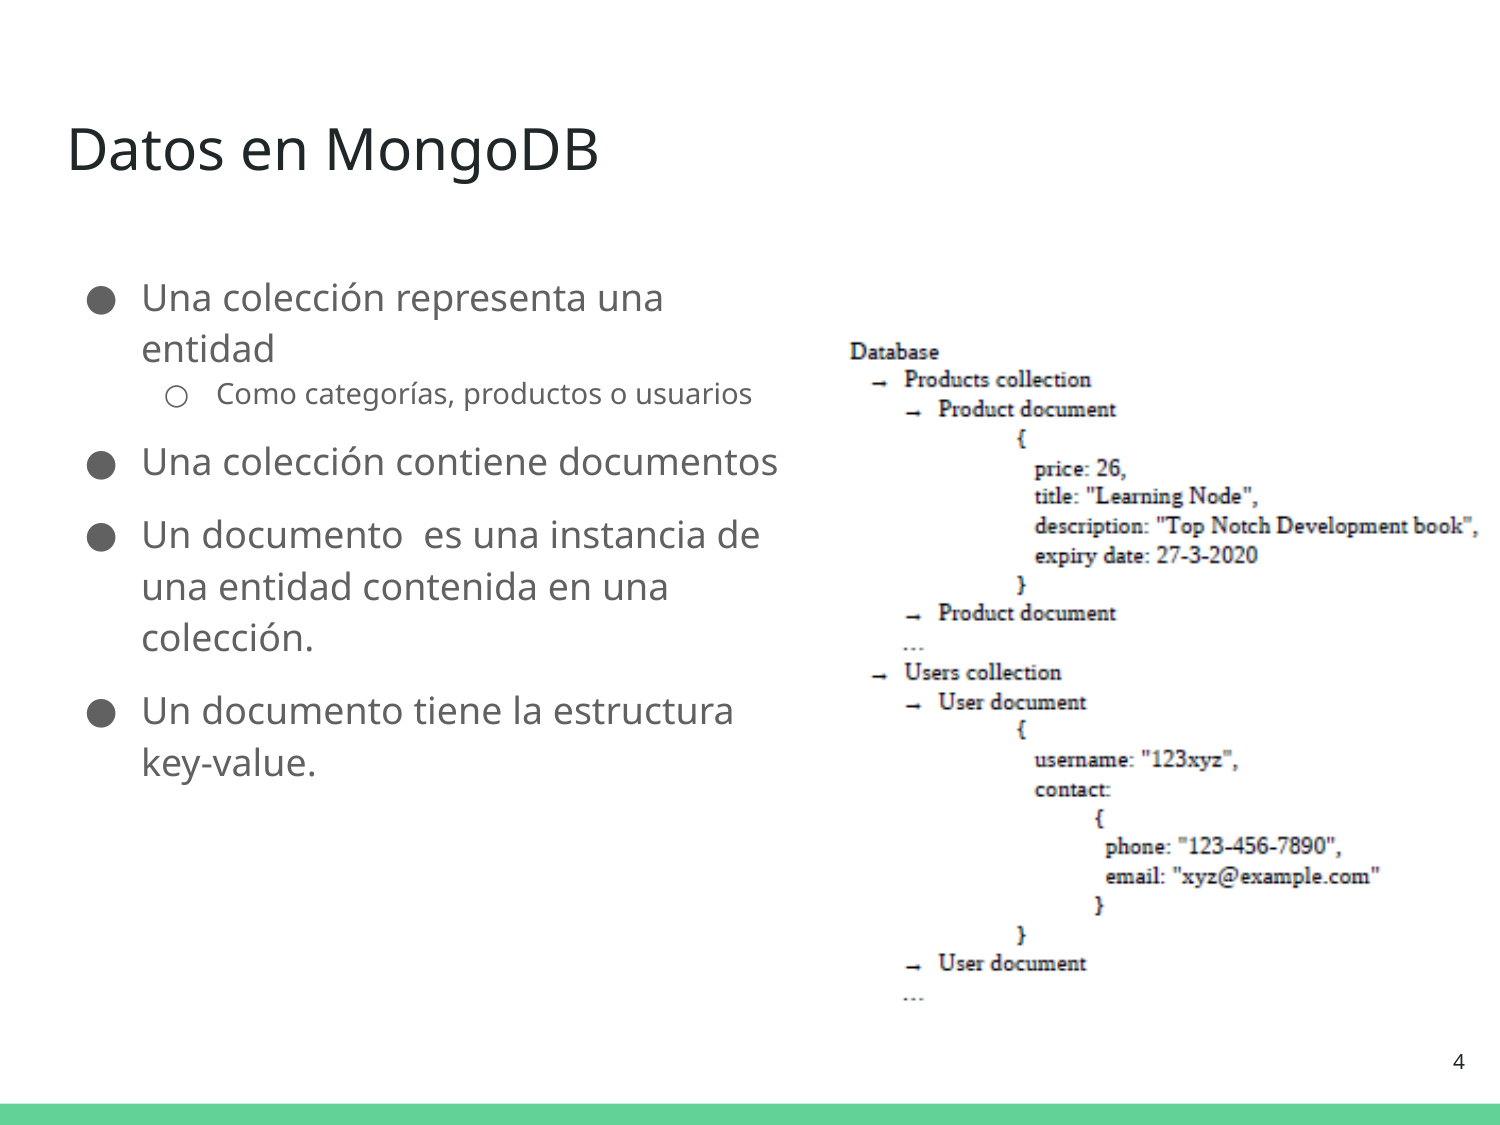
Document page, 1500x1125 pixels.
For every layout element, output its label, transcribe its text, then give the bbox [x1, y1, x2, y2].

list Una colección representa una entidad Como categorías, productos o usuarios Una colección contiene documentos Un documento es una instancia de una entidad contenida en una colección. Un documento tiene la estructura key-value. [51, 252, 818, 1000]
title Datos en MongoDB [51, 97, 1449, 223]
picture [835, 327, 1500, 1021]
slide_number ‹#› [1389, 1028, 1480, 1106]
